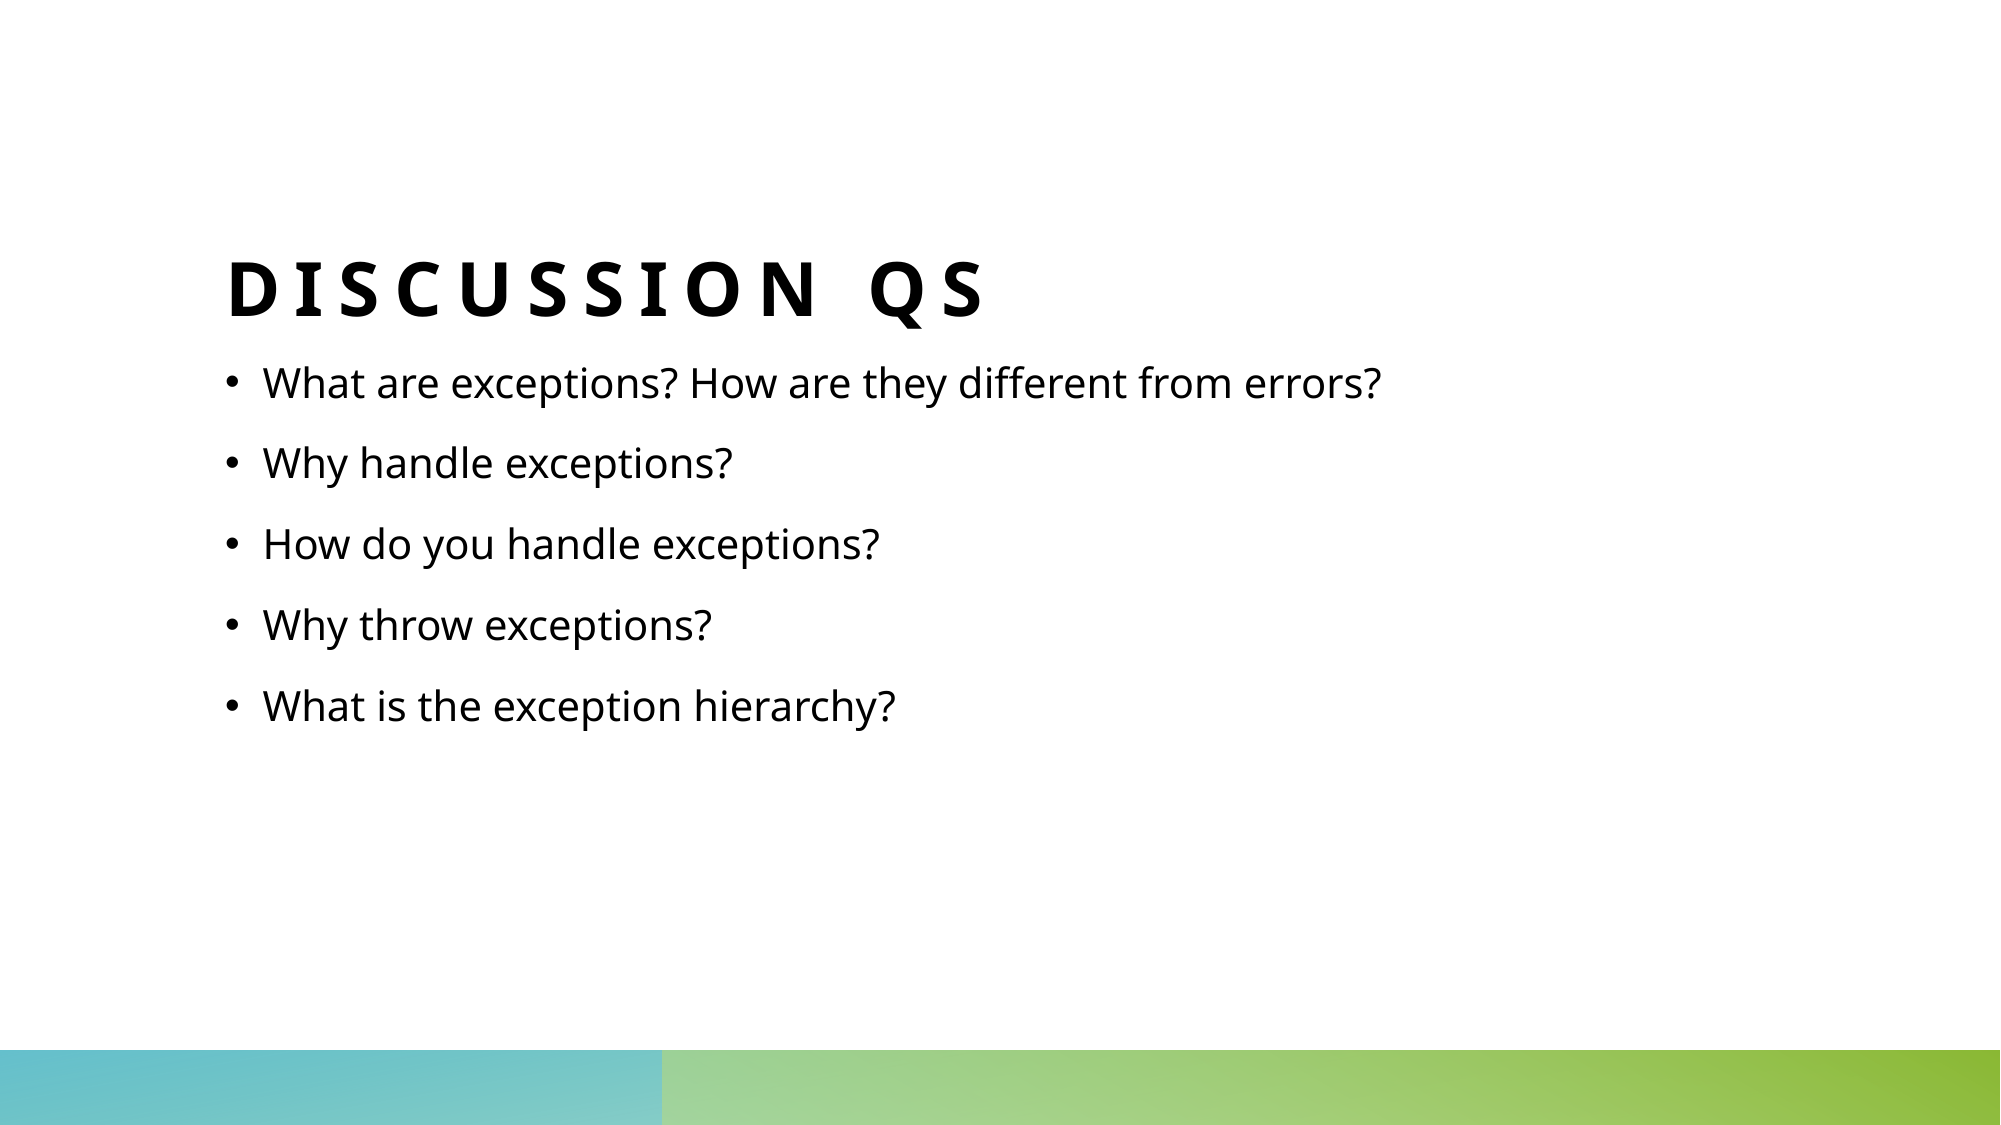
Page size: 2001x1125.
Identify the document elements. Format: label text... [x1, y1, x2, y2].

list What are exceptions? How are they different from errors? Why handle exceptions? How do you handle exceptions? Why throw exceptions? What is the exception hierarchy? [225, 346, 1905, 996]
title Discussion Qs [225, 129, 1905, 332]
